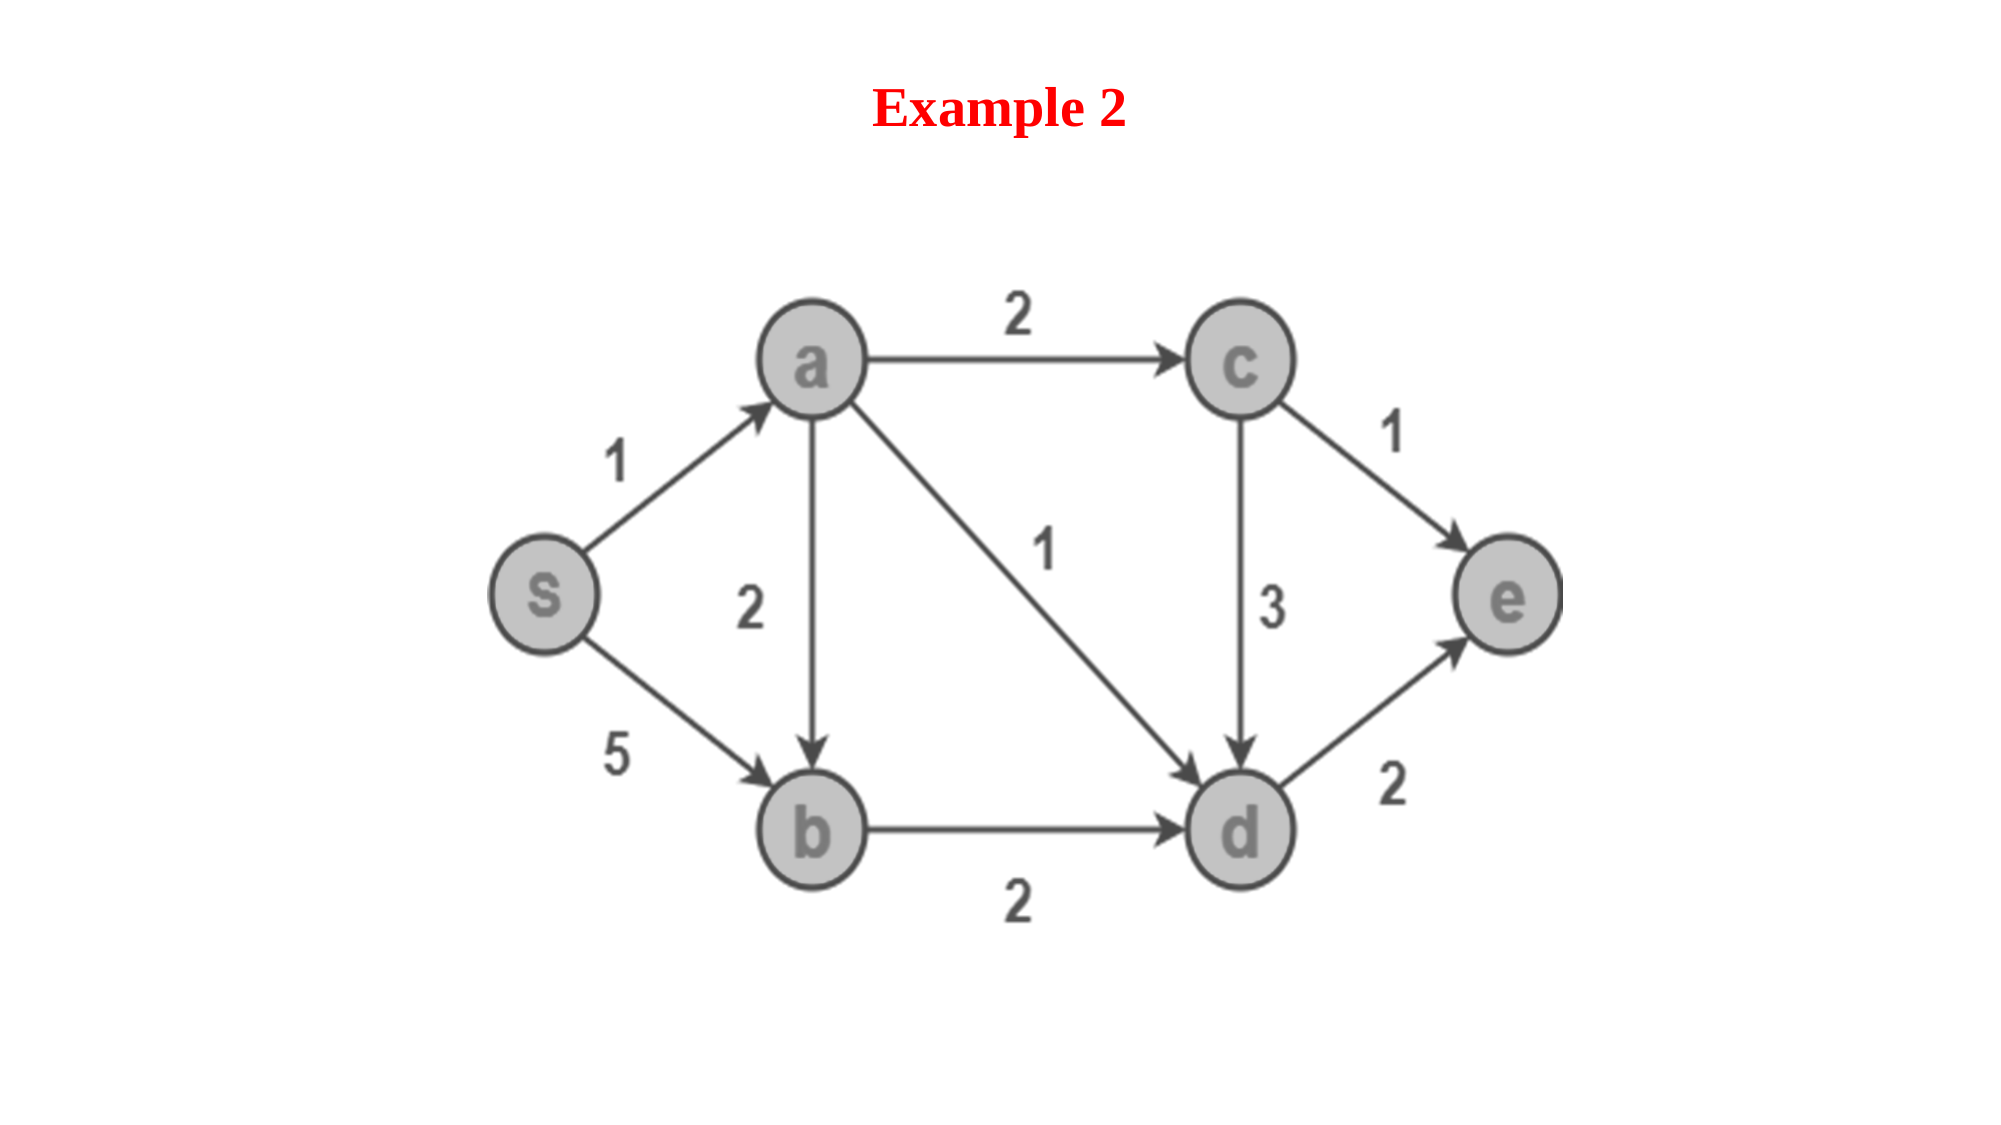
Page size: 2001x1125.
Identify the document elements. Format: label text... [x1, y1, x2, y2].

title Example 2 [349, 44, 1651, 163]
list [487, 270, 1563, 934]
